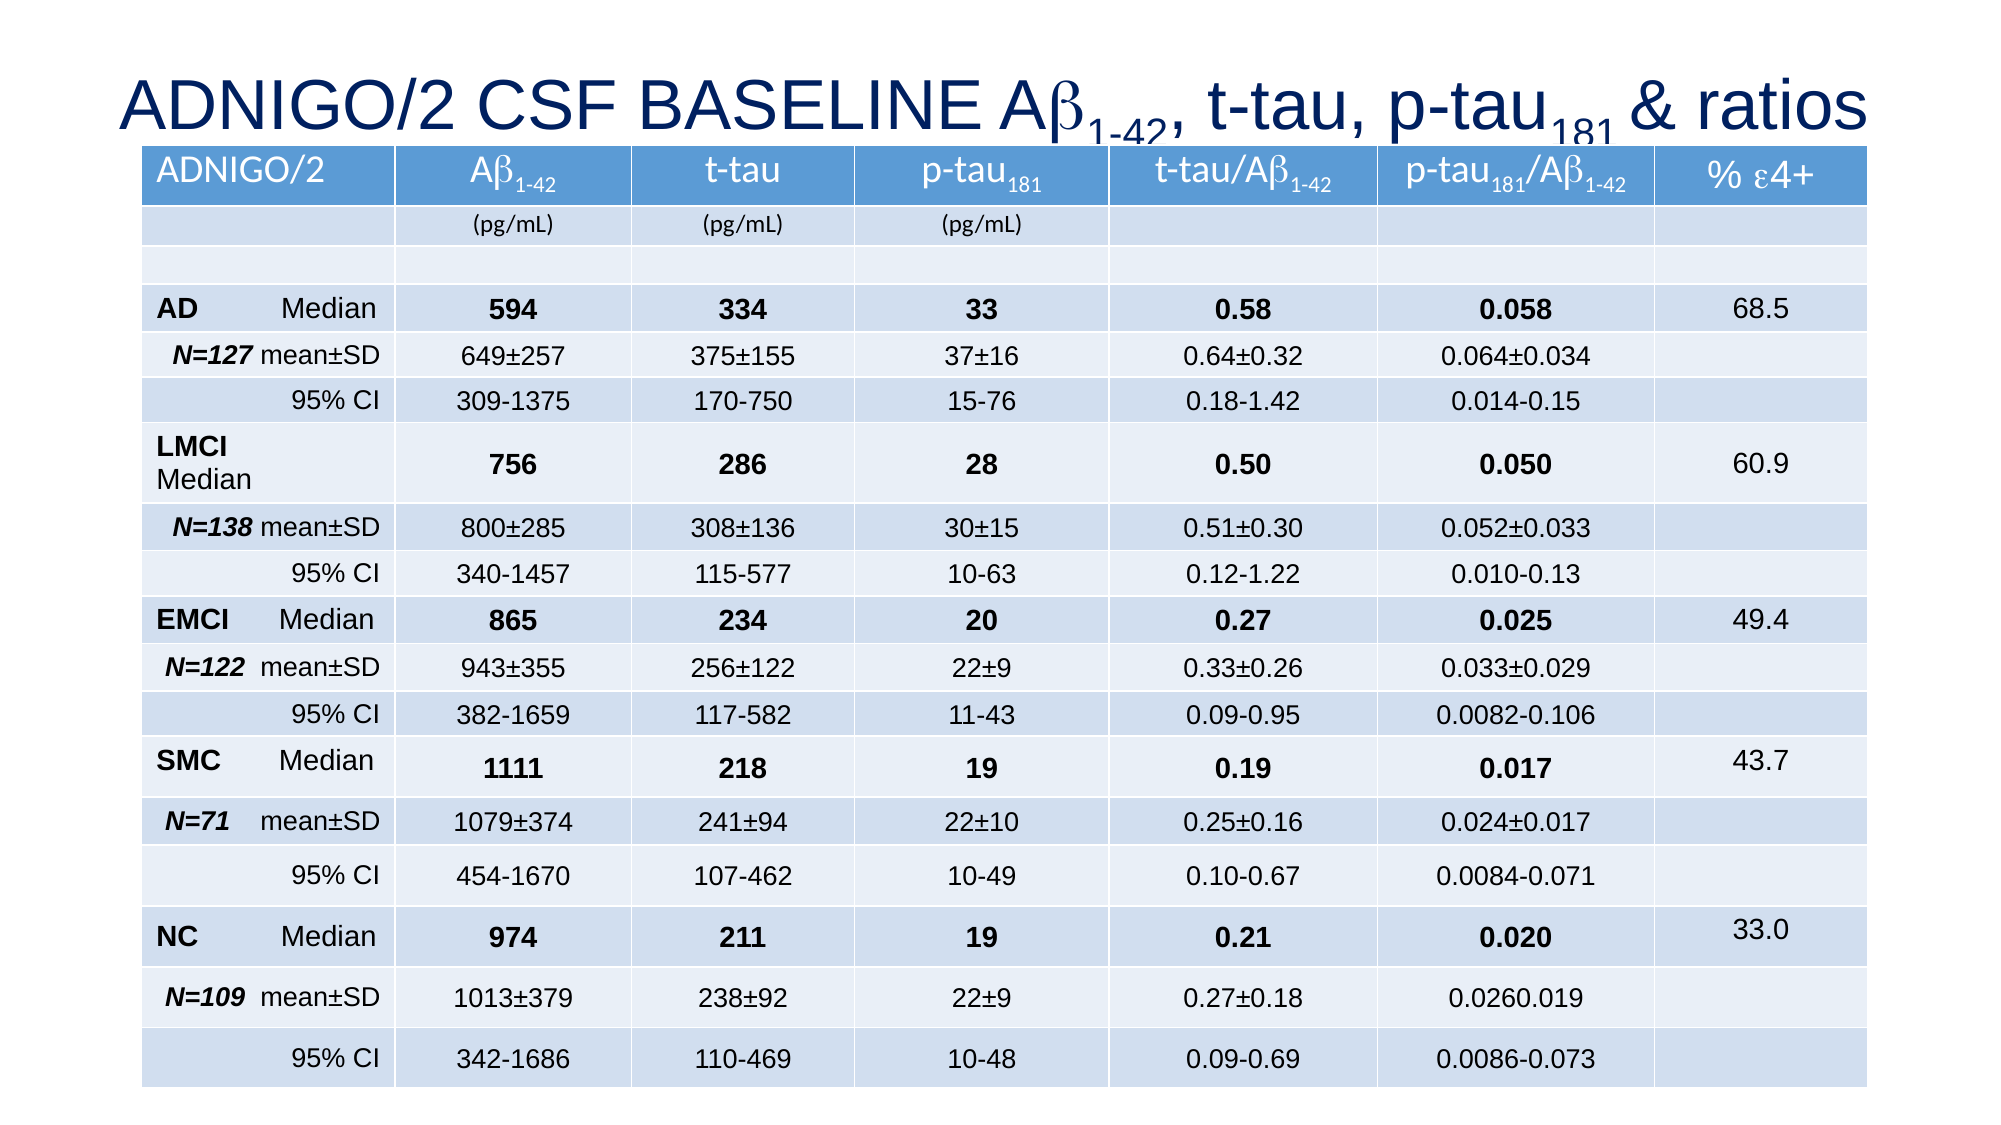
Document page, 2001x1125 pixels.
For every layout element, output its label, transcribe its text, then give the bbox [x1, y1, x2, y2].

table_cell [855, 247, 1108, 283]
table_cell [1655, 692, 1867, 735]
table_cell [1655, 333, 1867, 376]
table_cell 0.10-0.67 [1110, 846, 1377, 905]
table_header t-tau [632, 146, 854, 205]
table_cell 0.19 [1110, 737, 1377, 796]
table_cell 19 [855, 907, 1108, 966]
table_cell 0.020 [1378, 907, 1654, 966]
table_cell 15-76 [855, 378, 1108, 422]
table_cell [1655, 247, 1867, 283]
table_cell [1655, 968, 1867, 1027]
title ADNIGO/2 CSF BASELINE Ab1-42, t-tau, p-tau181 & ratios [27, 0, 1962, 213]
table_cell 0.51±0.30 [1110, 504, 1377, 550]
table_cell 238±92 [632, 968, 854, 1027]
table_cell 0.12-1.22 [1110, 551, 1377, 595]
table_cell 0.33±0.26 [1110, 644, 1377, 690]
table_cell 68.5 [1655, 285, 1867, 331]
table_cell 0.0086-0.073 [1378, 1028, 1654, 1087]
table_cell 211 [632, 907, 854, 966]
table_cell EMCI Median [142, 597, 394, 643]
table_cell 340-1457 [396, 551, 631, 595]
table_cell [1655, 1028, 1867, 1087]
table_cell 117-582 [632, 692, 854, 735]
table_cell 0.033±0.029 [1378, 644, 1654, 690]
table_cell 95% CI [142, 692, 394, 735]
table_cell 11-43 [855, 692, 1108, 735]
table_cell [632, 247, 854, 283]
table_cell 95% CI [142, 1028, 394, 1087]
table_cell [1655, 504, 1867, 550]
table_cell 0.09-0.69 [1110, 1028, 1377, 1087]
table_header % e4+ [1655, 146, 1867, 205]
table_cell 0.0084-0.071 [1378, 846, 1654, 905]
table_cell N=138 mean±SD [142, 504, 394, 550]
table_cell N=127 mean±SD [142, 333, 394, 376]
table_cell 974 [396, 907, 631, 966]
table_header ADNIGO/2 [142, 146, 394, 205]
table_cell 0.50 [1110, 423, 1377, 502]
table_cell N=109 mean±SD [142, 968, 394, 1027]
table_cell 256±122 [632, 644, 854, 690]
table_cell 234 [632, 597, 854, 643]
table_cell 115-577 [632, 551, 854, 595]
table_cell 334 [632, 285, 854, 331]
table_cell 0.64±0.32 [1110, 333, 1377, 376]
table_cell 43.7 [1655, 737, 1867, 796]
table_header t-tau/Ab1-42 [1110, 146, 1377, 205]
table_cell [1655, 207, 1867, 245]
table_cell [1655, 378, 1867, 422]
table_cell [1655, 798, 1867, 844]
table_cell 0.064±0.034 [1378, 333, 1654, 376]
table_cell 0.025 [1378, 597, 1654, 643]
table_cell N=71 mean±SD [142, 798, 394, 844]
table_cell [142, 247, 394, 283]
table_cell 308±136 [632, 504, 854, 550]
table_cell 37±16 [855, 333, 1108, 376]
table_cell 0.050 [1378, 423, 1654, 502]
table_cell N=122 mean±SD [142, 644, 394, 690]
table_cell 110-469 [632, 1028, 854, 1087]
table_cell 1111 [396, 737, 631, 796]
table_cell 1079±374 [396, 798, 631, 844]
table_cell 0.014-0.15 [1378, 378, 1654, 422]
table_cell 19 [855, 737, 1108, 796]
table_cell 454-1670 [396, 846, 631, 905]
table_cell 342-1686 [396, 1028, 631, 1087]
table_cell 95% CI [142, 551, 394, 595]
table_cell 33.0 [1655, 907, 1867, 966]
table_cell 0.27±0.18 [1110, 968, 1377, 1027]
table_cell 0.058 [1378, 285, 1654, 331]
table_header Ab1-42 [396, 146, 631, 205]
table_cell 0.27 [1110, 597, 1377, 643]
table_cell (pg/mL) [632, 207, 854, 245]
table_cell 0.017 [1378, 737, 1654, 796]
table_cell 649±257 [396, 333, 631, 376]
table_cell 0.0260.019 [1378, 968, 1654, 1027]
table_cell 0.25±0.16 [1110, 798, 1377, 844]
table_cell 800±285 [396, 504, 631, 550]
table_cell SMC Median [142, 737, 394, 796]
table_cell 0.09-0.95 [1110, 692, 1377, 735]
table_cell 170-750 [632, 378, 854, 422]
table_cell 594 [396, 285, 631, 331]
table_header p-tau181 [855, 146, 1108, 205]
table_cell 756 [396, 423, 631, 502]
table_cell 0.58 [1110, 285, 1377, 331]
table_cell 218 [632, 737, 854, 796]
table_cell 0.21 [1110, 907, 1377, 966]
table_cell NC Median [142, 907, 394, 966]
table_cell 0.024±0.017 [1378, 798, 1654, 844]
table_cell [142, 207, 394, 245]
table_cell [1110, 247, 1377, 283]
table_cell 49.4 [1655, 597, 1867, 643]
table_cell 10-49 [855, 846, 1108, 905]
table_cell 95% CI [142, 846, 394, 905]
table_cell [1655, 846, 1867, 905]
table_cell 33 [855, 285, 1108, 331]
table_cell 95% CI [142, 378, 394, 422]
table_cell 30±15 [855, 504, 1108, 550]
table_cell [1378, 247, 1654, 283]
table_cell 10-63 [855, 551, 1108, 595]
table_cell 22±10 [855, 798, 1108, 844]
table_cell 0.18-1.42 [1110, 378, 1377, 422]
table_cell (pg/mL) [396, 207, 631, 245]
table_cell 28 [855, 423, 1108, 502]
table_cell 382-1659 [396, 692, 631, 735]
table_cell 22±9 [855, 968, 1108, 1027]
table_header p-tau181/Ab1-42 [1378, 146, 1654, 205]
table_cell [1655, 644, 1867, 690]
table_cell 107-462 [632, 846, 854, 905]
table_cell 22±9 [855, 644, 1108, 690]
table_cell [1655, 551, 1867, 595]
table_cell 0.052±0.033 [1378, 504, 1654, 550]
table_cell 943±355 [396, 644, 631, 690]
table_cell AD Median [142, 285, 394, 331]
table_cell 20 [855, 597, 1108, 643]
table_cell 309-1375 [396, 378, 631, 422]
table_cell 0.0082-0.106 [1378, 692, 1654, 735]
table_cell 60.9 [1655, 423, 1867, 502]
table_cell [1110, 207, 1377, 245]
table_cell 865 [396, 597, 631, 643]
table_cell LMCI Median [142, 423, 394, 502]
table_cell (pg/mL) [855, 207, 1108, 245]
table_cell 241±94 [632, 798, 854, 844]
table_cell 286 [632, 423, 854, 502]
table_cell 1013±379 [396, 968, 631, 1027]
table_cell [1378, 207, 1654, 245]
table_cell 10-48 [855, 1028, 1108, 1087]
table_cell 0.010-0.13 [1378, 551, 1654, 595]
table_cell [396, 247, 631, 283]
table_cell 375±155 [632, 333, 854, 376]
